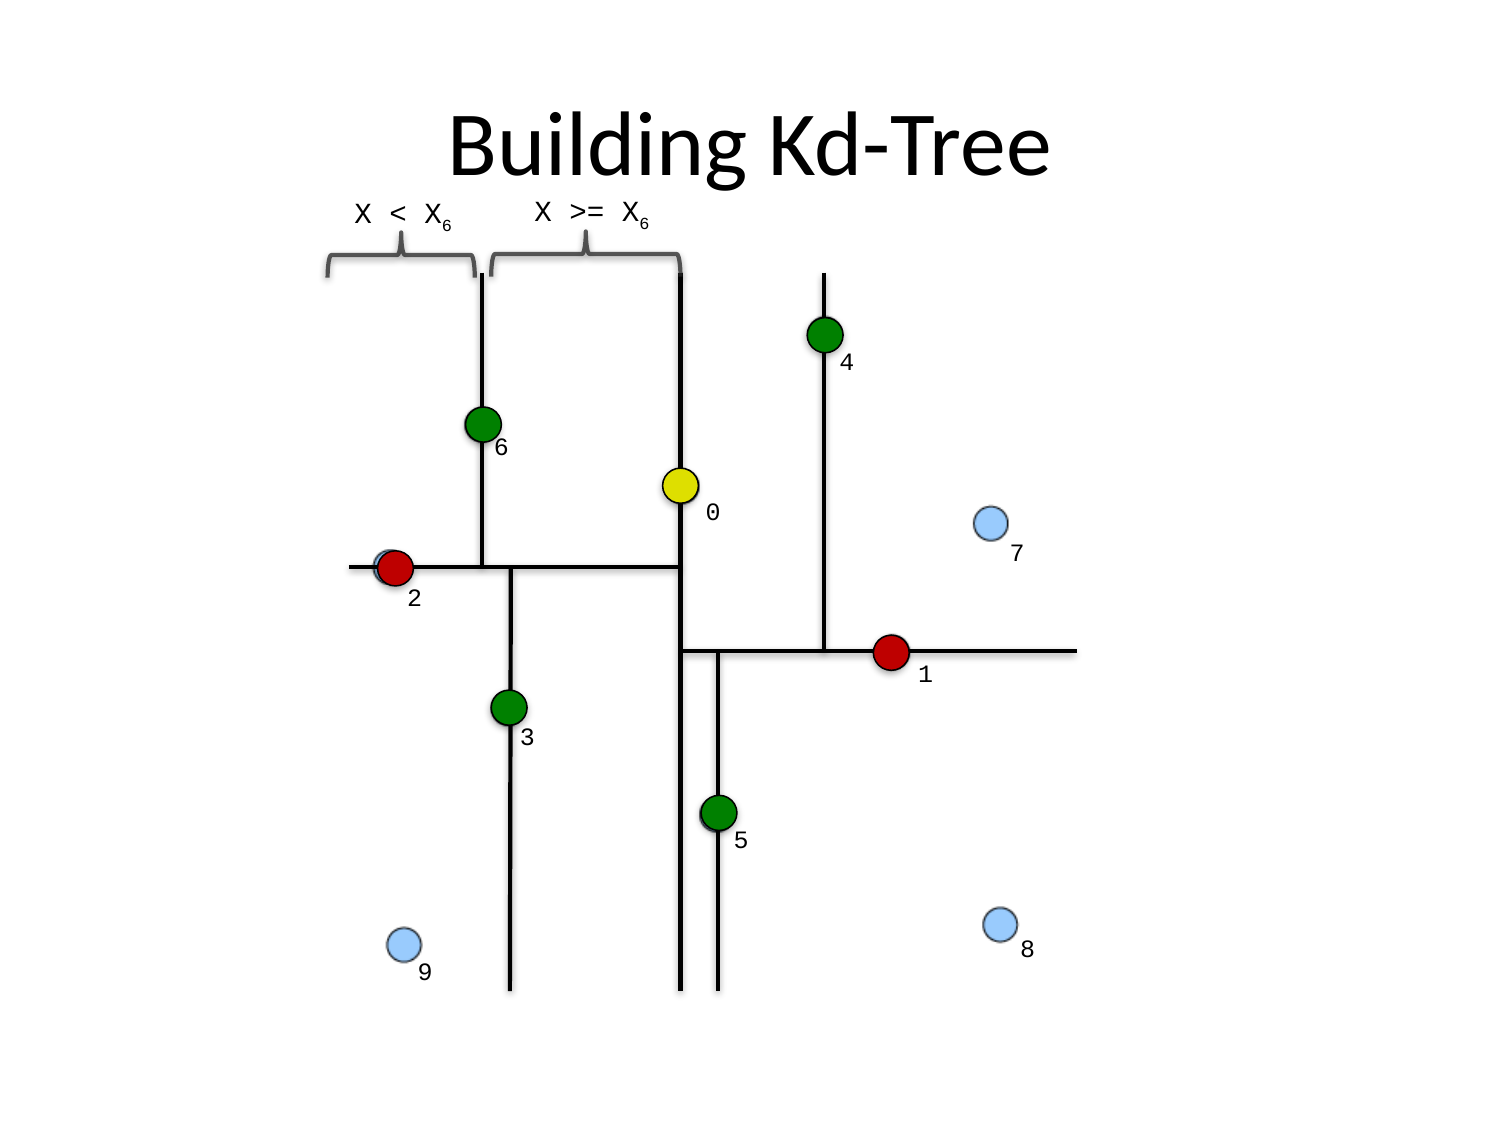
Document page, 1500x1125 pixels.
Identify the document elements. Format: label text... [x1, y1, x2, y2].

text_box [325, 230, 477, 278]
picture [681, 291, 823, 650]
picture [303, 291, 1082, 999]
text_box [489, 229, 683, 277]
picture [482, 291, 680, 566]
text_box X >= X6 [519, 185, 672, 240]
title Building Kd-Tree [75, 45, 1425, 233]
text_box X < X6 [339, 187, 479, 242]
